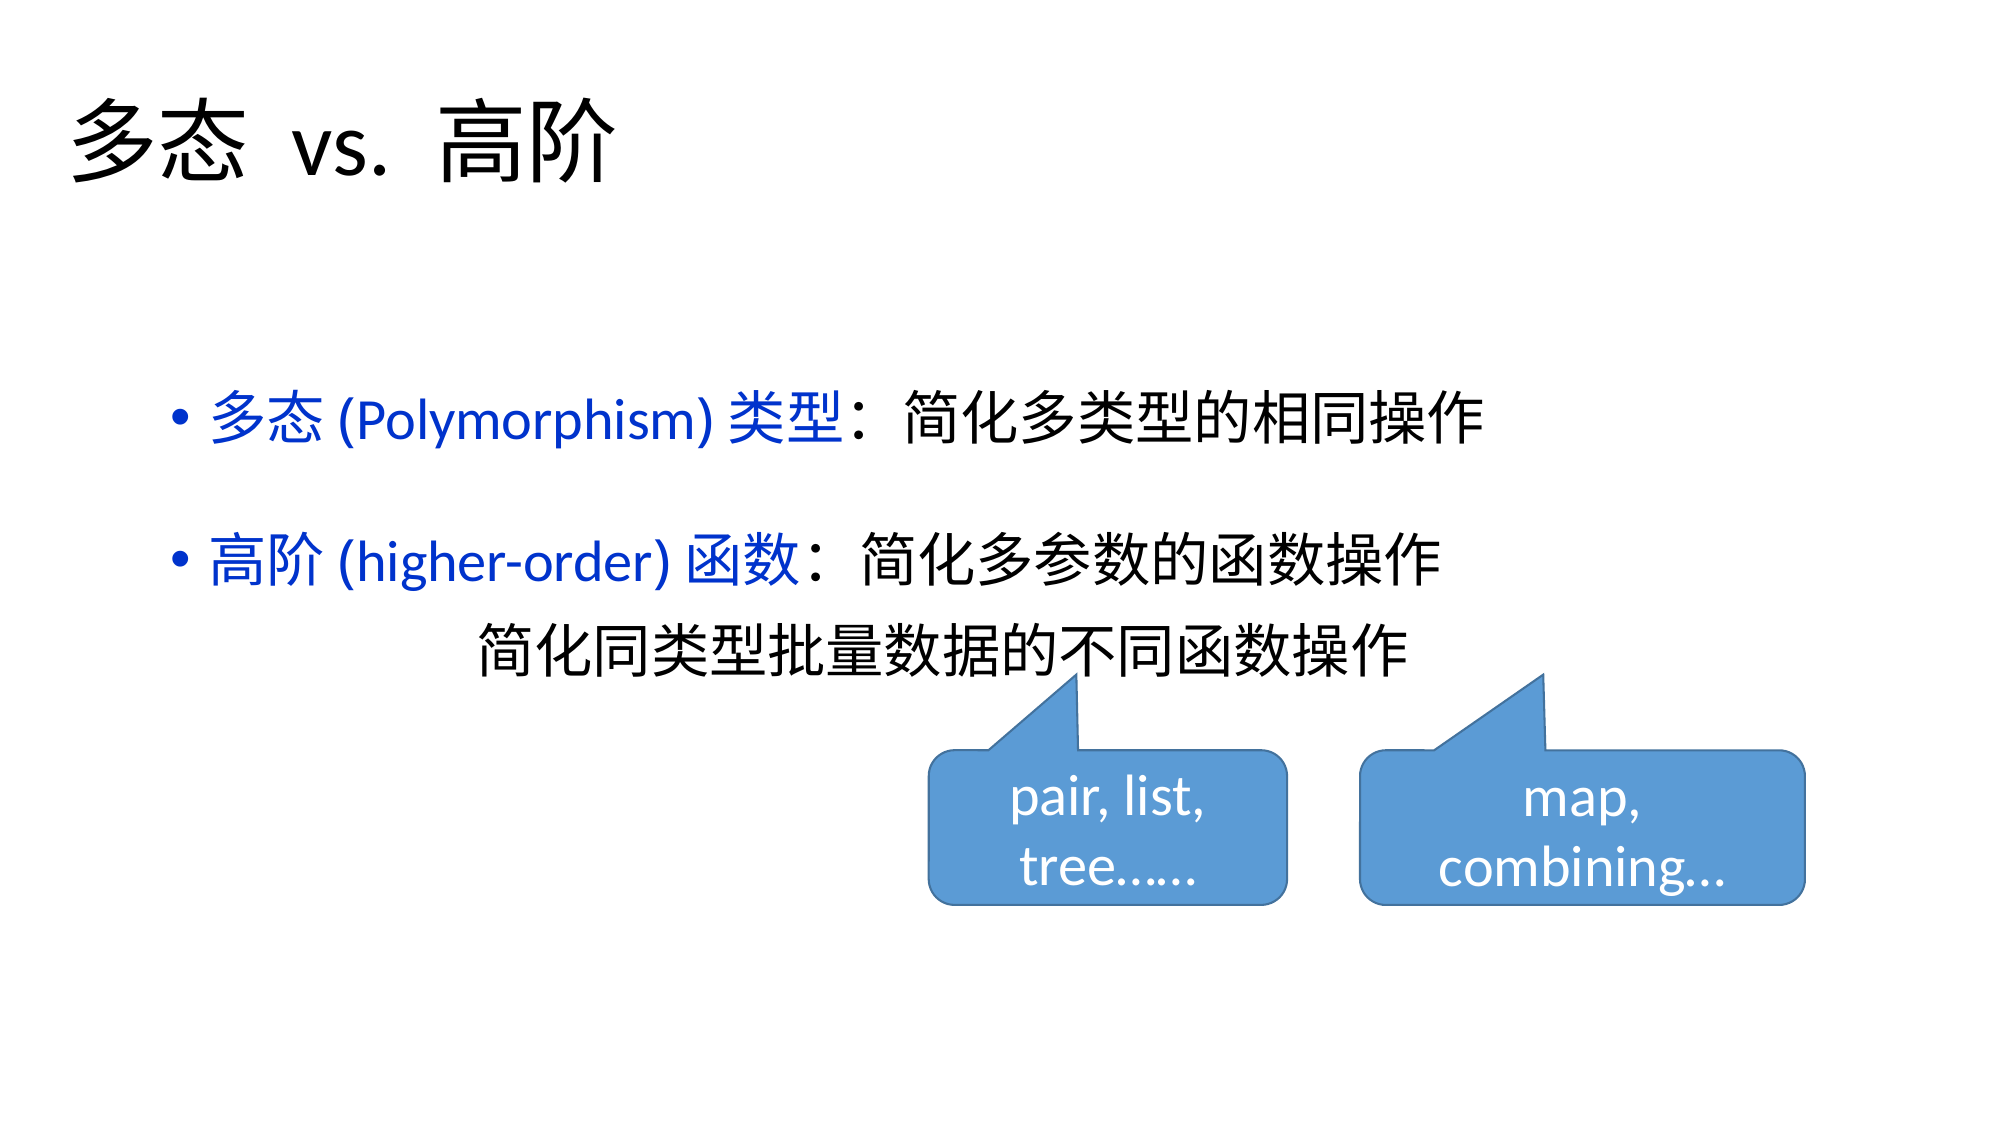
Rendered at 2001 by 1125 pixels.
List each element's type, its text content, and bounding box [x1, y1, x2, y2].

text_box 多态(Polymorphism)类型：简化多类型的相同操作 高阶(higher-order)函数：简化多参数的函数操作 简化同类型批量数据的不同函数操作 [155, 338, 1833, 666]
title 多态 vs. 高阶 [50, 36, 1777, 255]
text_box map, combining… [1358, 672, 1806, 906]
text_box pair, list, tree…… [927, 672, 1289, 906]
